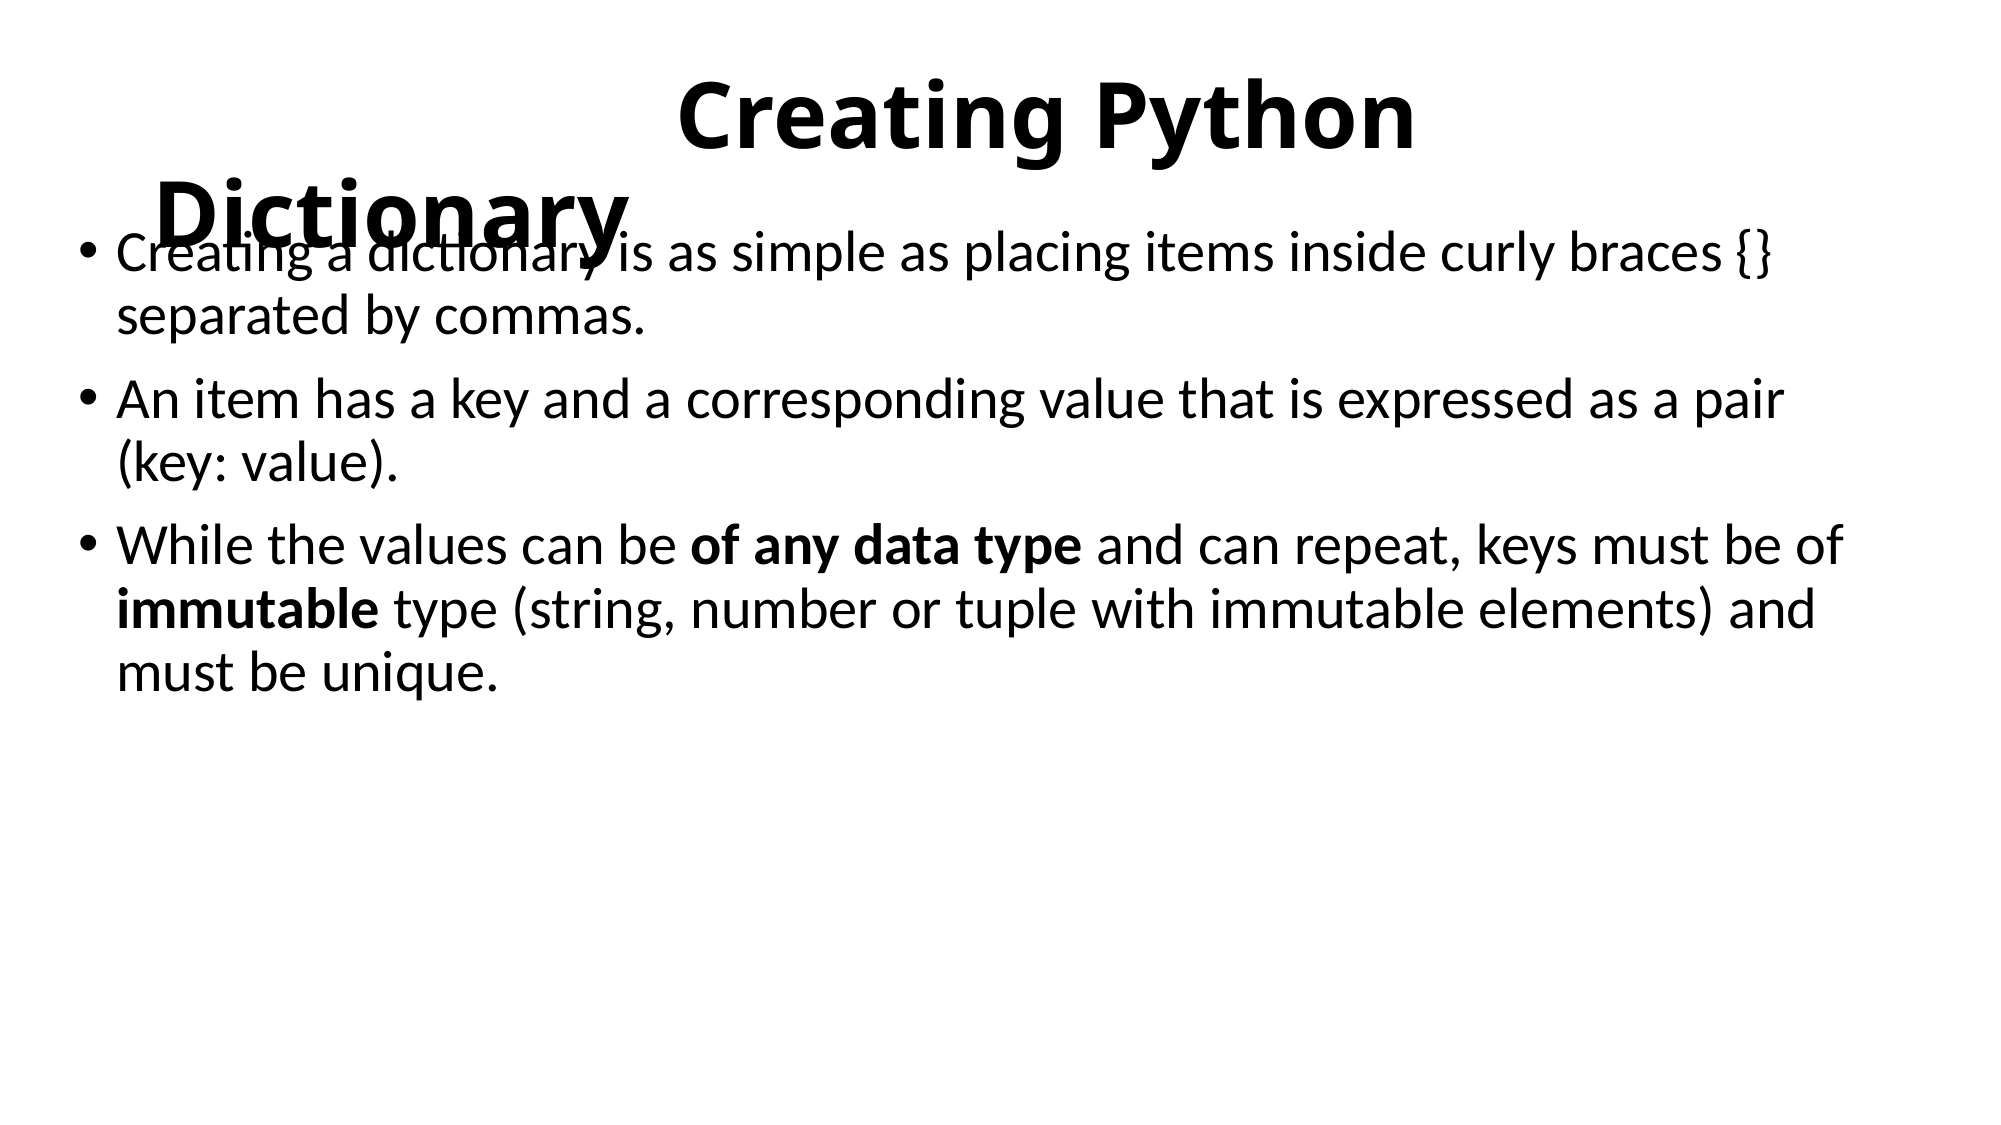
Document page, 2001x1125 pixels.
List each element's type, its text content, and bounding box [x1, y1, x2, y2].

list Creating a dictionary is as simple as placing items inside curly braces {} separated by commas. An item has a key and a corresponding value that is expressed as a pair (key: value). While the values can be of any data type and can repeat, keys must be of immutable type (string, number or tuple with immutable elements) and must be unique. [63, 213, 1863, 1014]
title Creating Python Dictionary [137, 59, 1863, 213]
